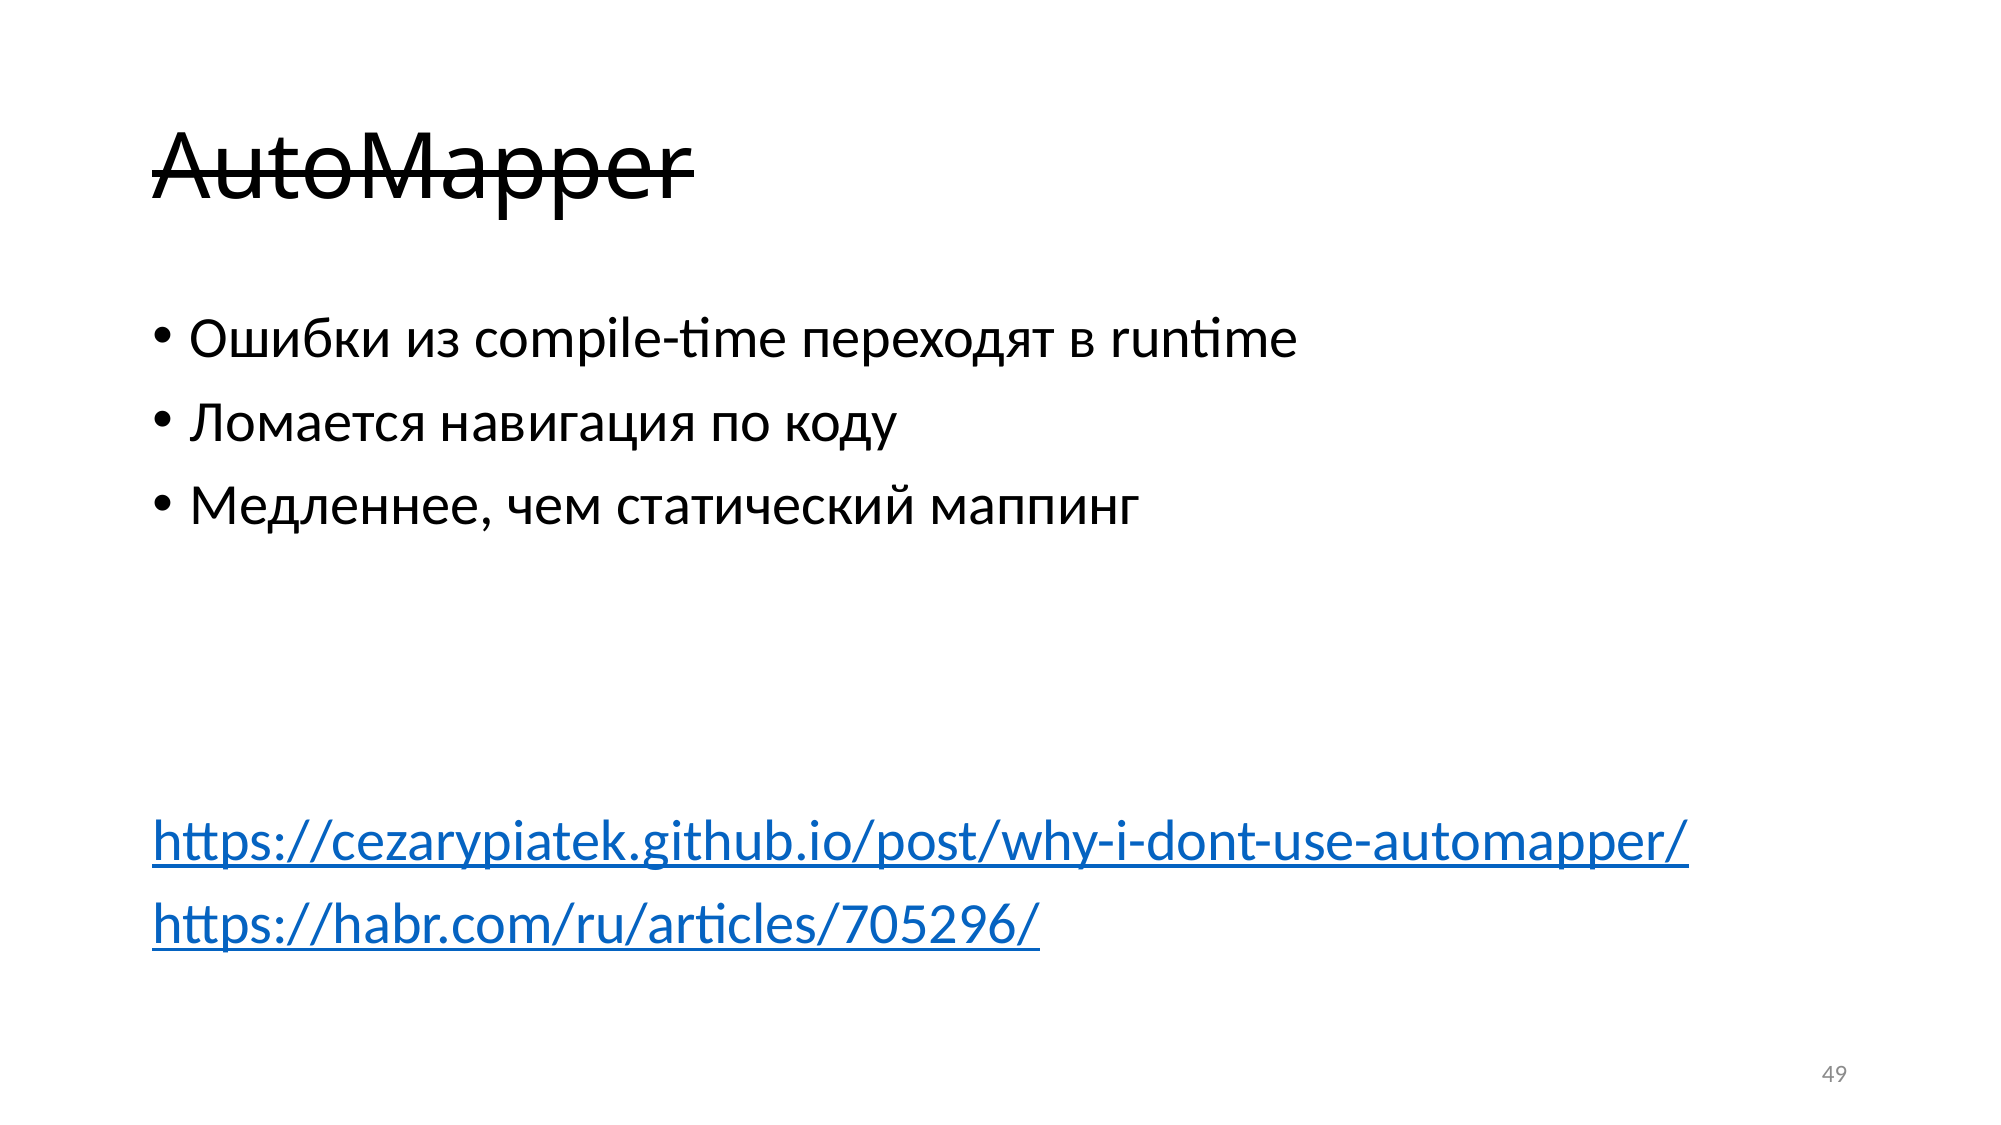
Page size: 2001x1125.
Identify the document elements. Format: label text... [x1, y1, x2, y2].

slide_number 49 [1412, 1042, 1863, 1103]
list Ошибки из compile-time переходят в runtime Ломается навигация по коду Медленнее, чем статический маппинг https://cezarypiatek.github.io/post/why-i-dont-use-automapper/ https://habr.com/ru/articles/705296/ [137, 299, 1863, 1014]
title AutoMapper [137, 59, 1863, 278]
